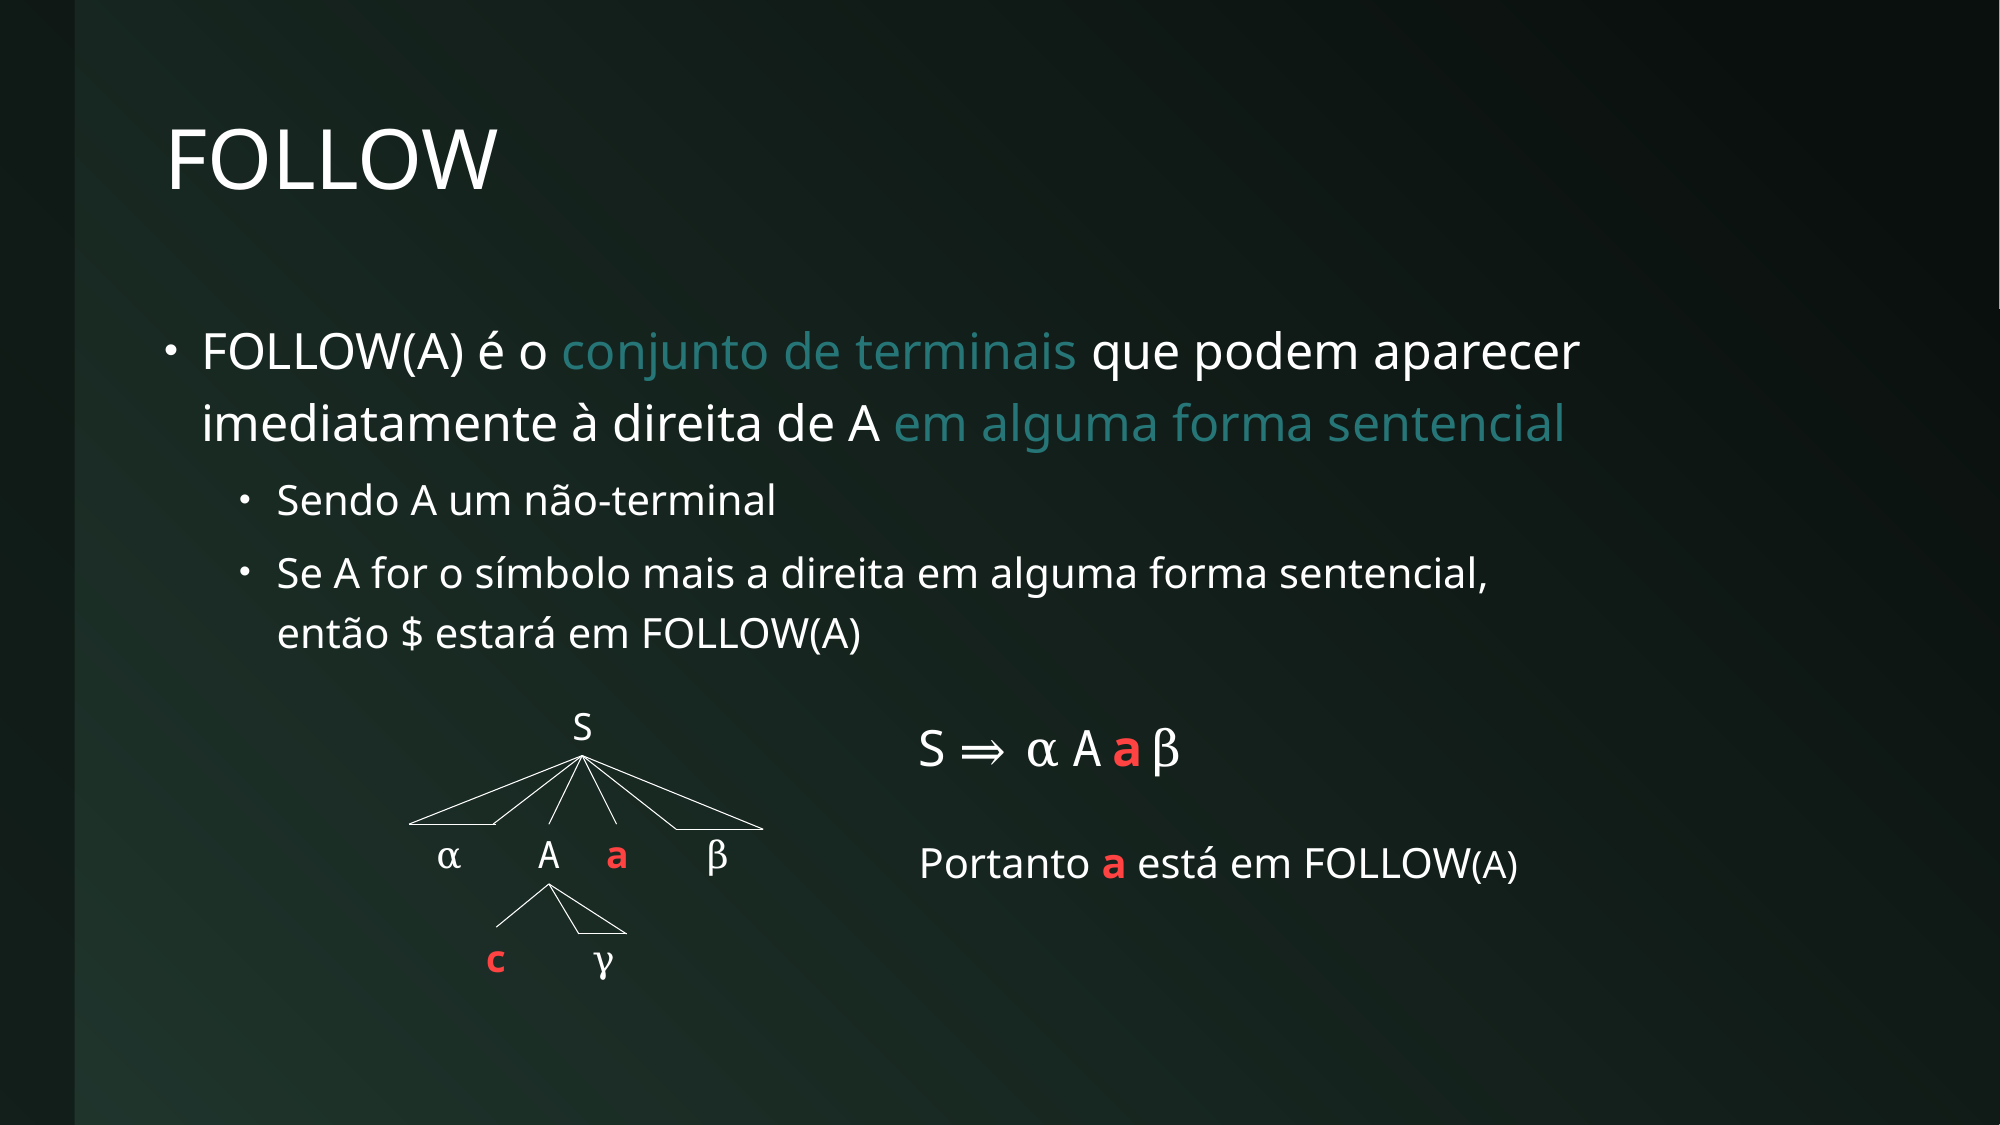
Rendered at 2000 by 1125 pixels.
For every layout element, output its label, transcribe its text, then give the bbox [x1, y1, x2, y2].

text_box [409, 695, 764, 988]
text_box S ⇒ α A a β Portanto a está em FOLLOW(A) [903, 709, 1614, 894]
list FOLLOW(A) é o conjunto de terminais que podem aparecer imediatamente à direita de A em alguma forma sentencial Sendo A um não-terminal Se A for o símbolo mais a direita em alguma forma sentencial, então $ estará em FOLLOW(A) [149, 299, 1898, 1025]
title FOLLOW [149, 62, 1898, 263]
